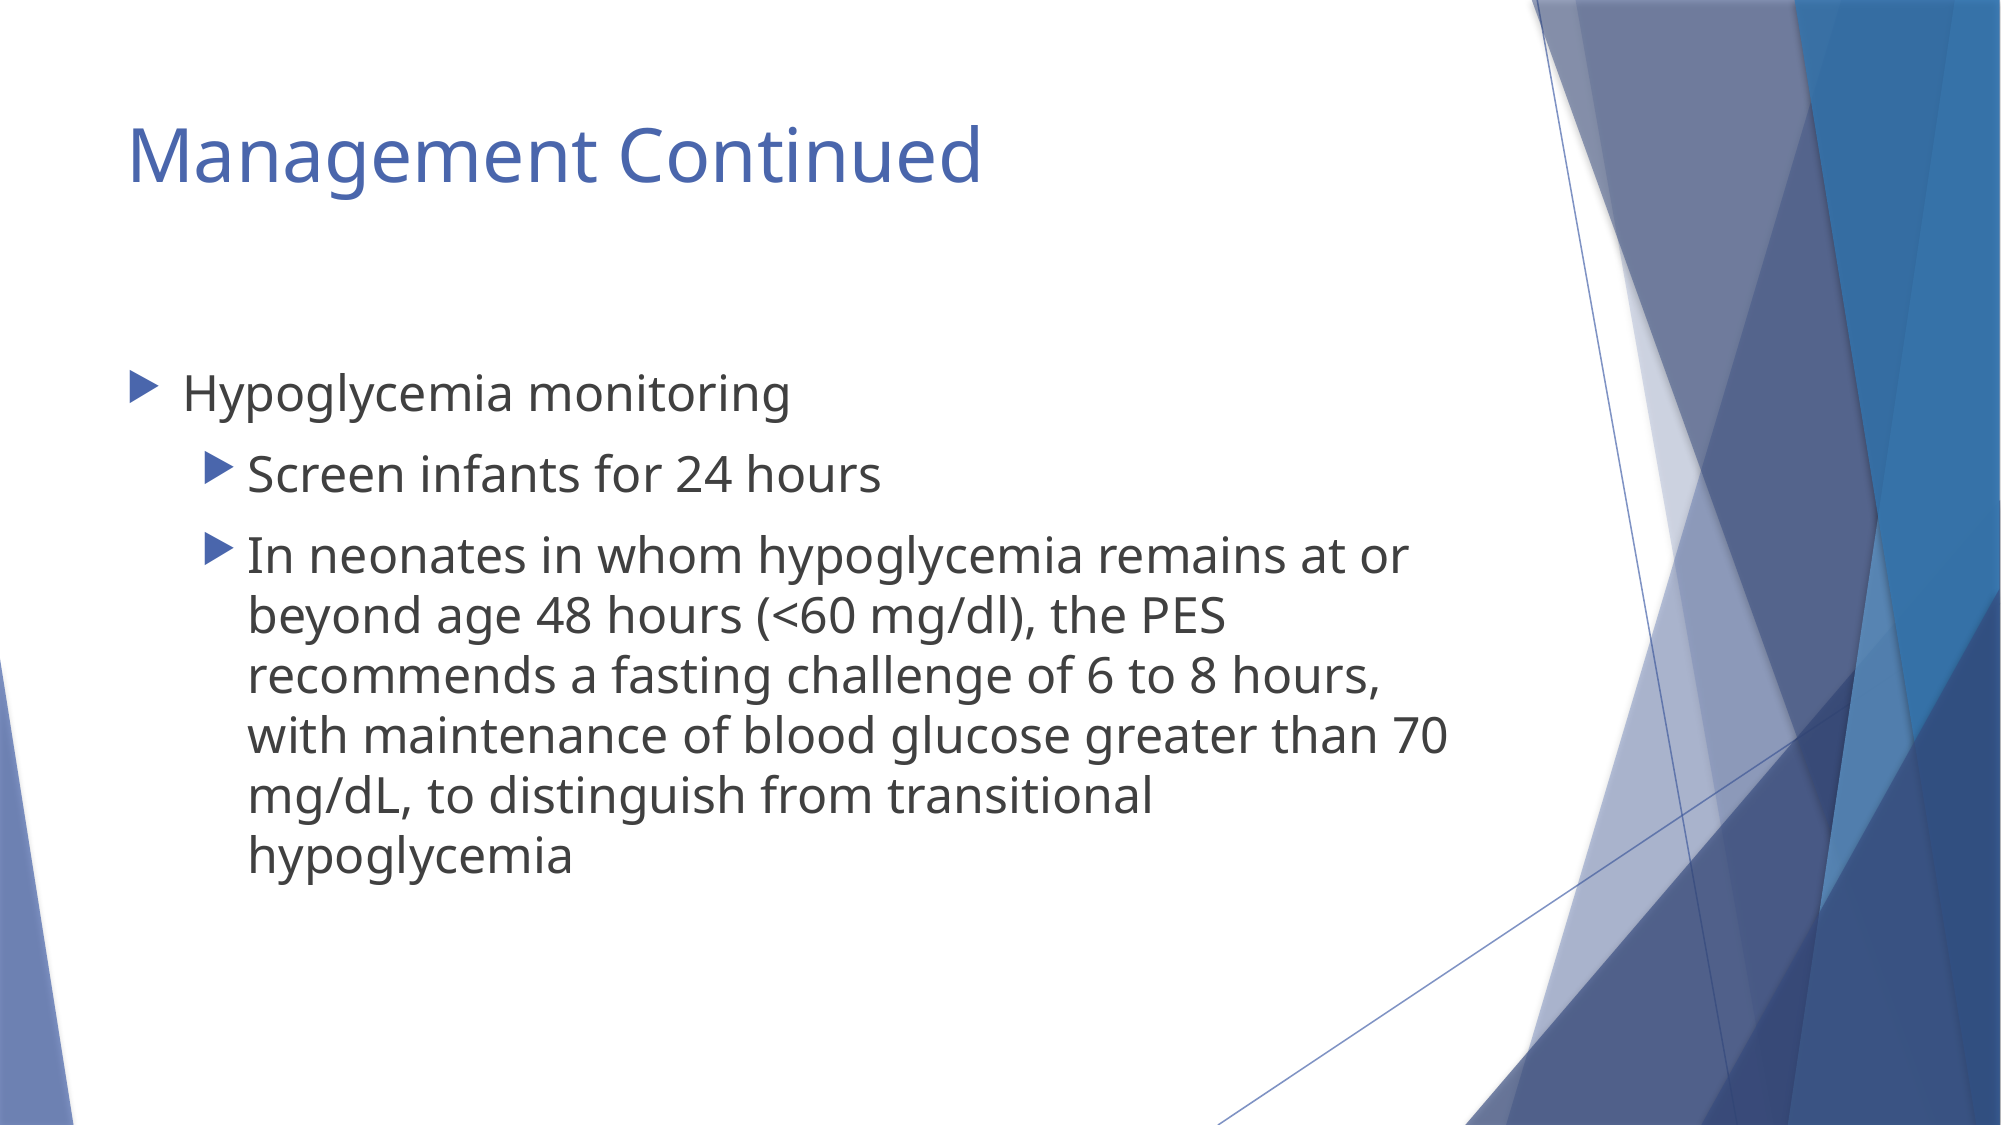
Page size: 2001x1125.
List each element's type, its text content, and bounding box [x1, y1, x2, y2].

title Management Continued [111, 99, 1522, 317]
list Hypoglycemia monitoring Screen infants for 24 hours In neonates in whom hypoglycemia remains at or beyond age 48 hours (<60 mg/dl), the PES recommends a fasting challenge of 6 to 8 hours, with maintenance of blood glucose greater than 70 mg/dL, to distinguish from transitional hypoglycemia [111, 354, 1522, 992]
